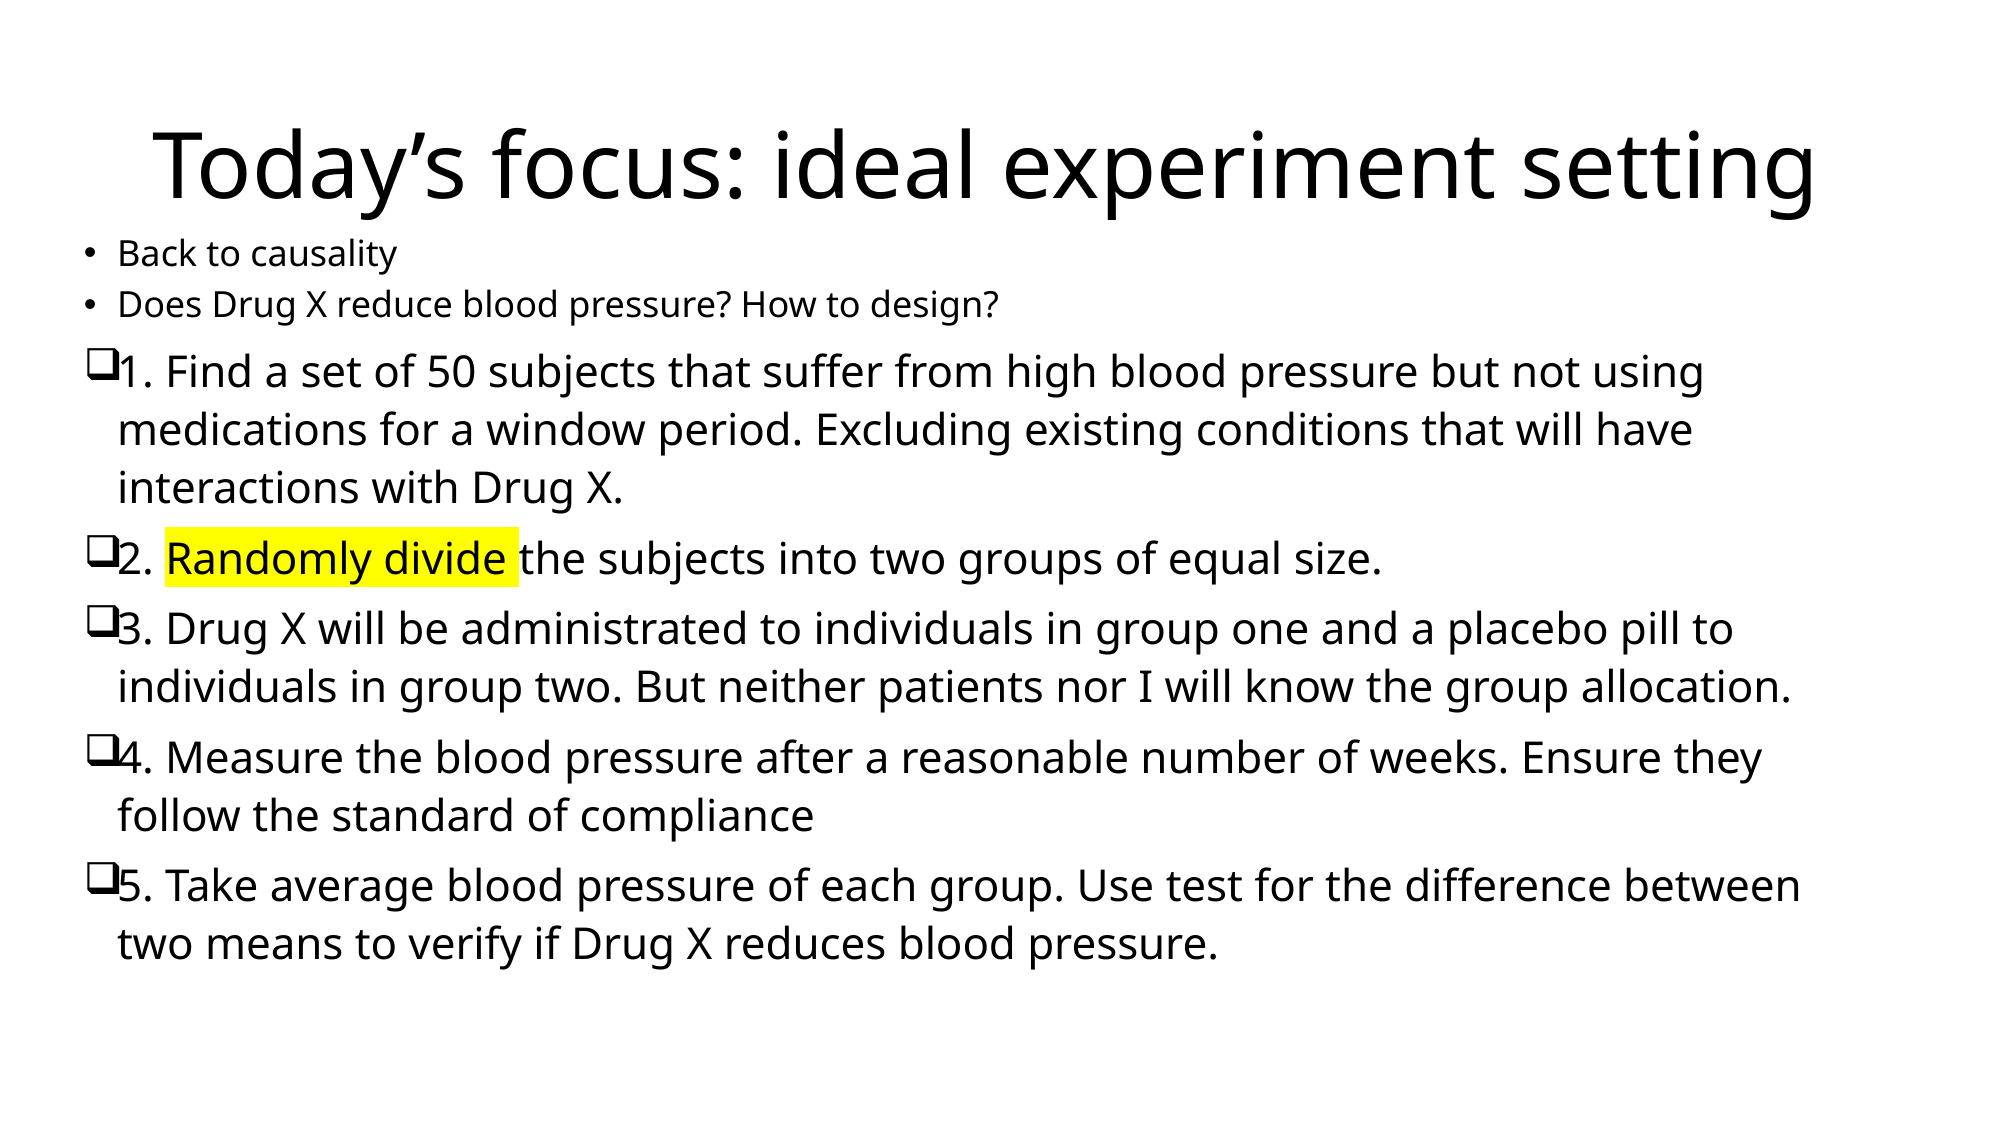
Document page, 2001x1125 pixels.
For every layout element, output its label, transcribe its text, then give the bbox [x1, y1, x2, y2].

title Today’s focus: ideal experiment setting [137, 59, 1863, 227]
list Back to causality Does Drug X reduce blood pressure? How to design? 1. Find a set of 50 subjects that suffer from high blood pressure but not using medications for a window period. Excluding existing conditions that will have interactions with Drug X. 2. Randomly divide the subjects into two groups of equal size. 3. Drug X will be administrated to individuals in group one and a placebo pill to individuals in group two. But neither patients nor I will know the group allocation. 4. Measure the blood pressure after a reasonable number of weeks. Ensure they follow the standard of compliance 5. Take average blood pressure of each group. Use test for the difference between two means to verify if Drug X reduces blood pressure. [68, 227, 1863, 1125]
